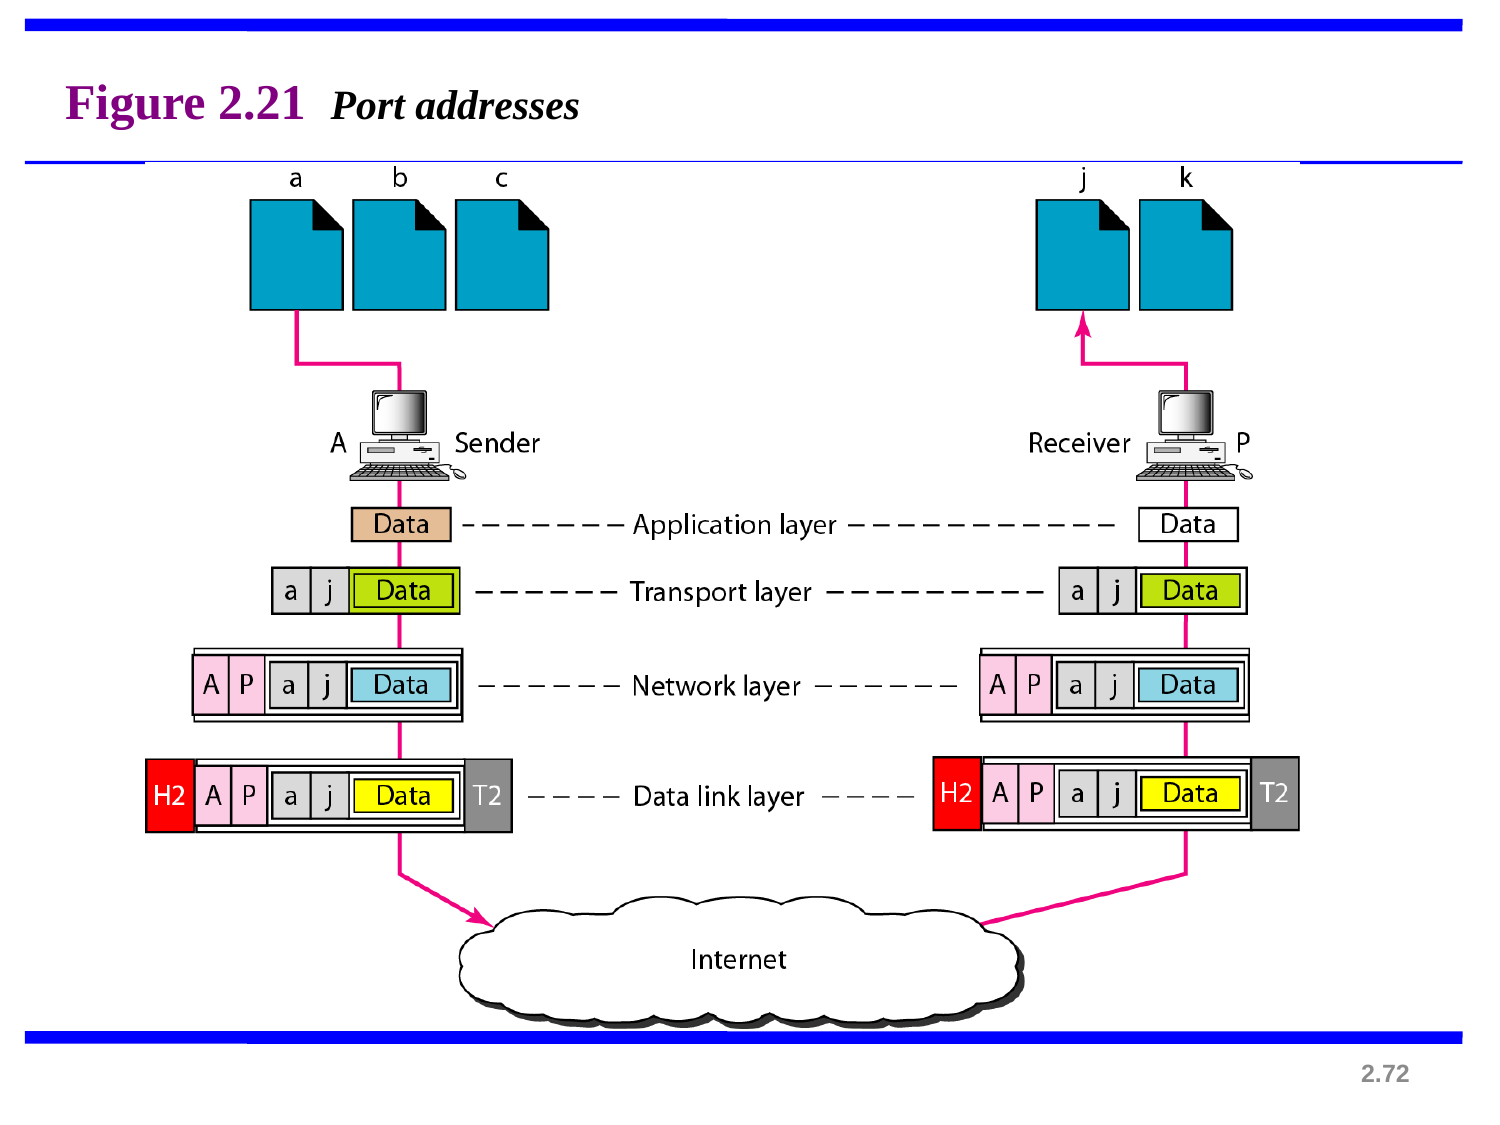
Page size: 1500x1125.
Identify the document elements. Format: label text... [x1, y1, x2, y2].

picture [145, 162, 1301, 1029]
slide_number 2.72 [1074, 1042, 1425, 1103]
text_box Figure 2.21 Port addresses [50, 62, 596, 138]
